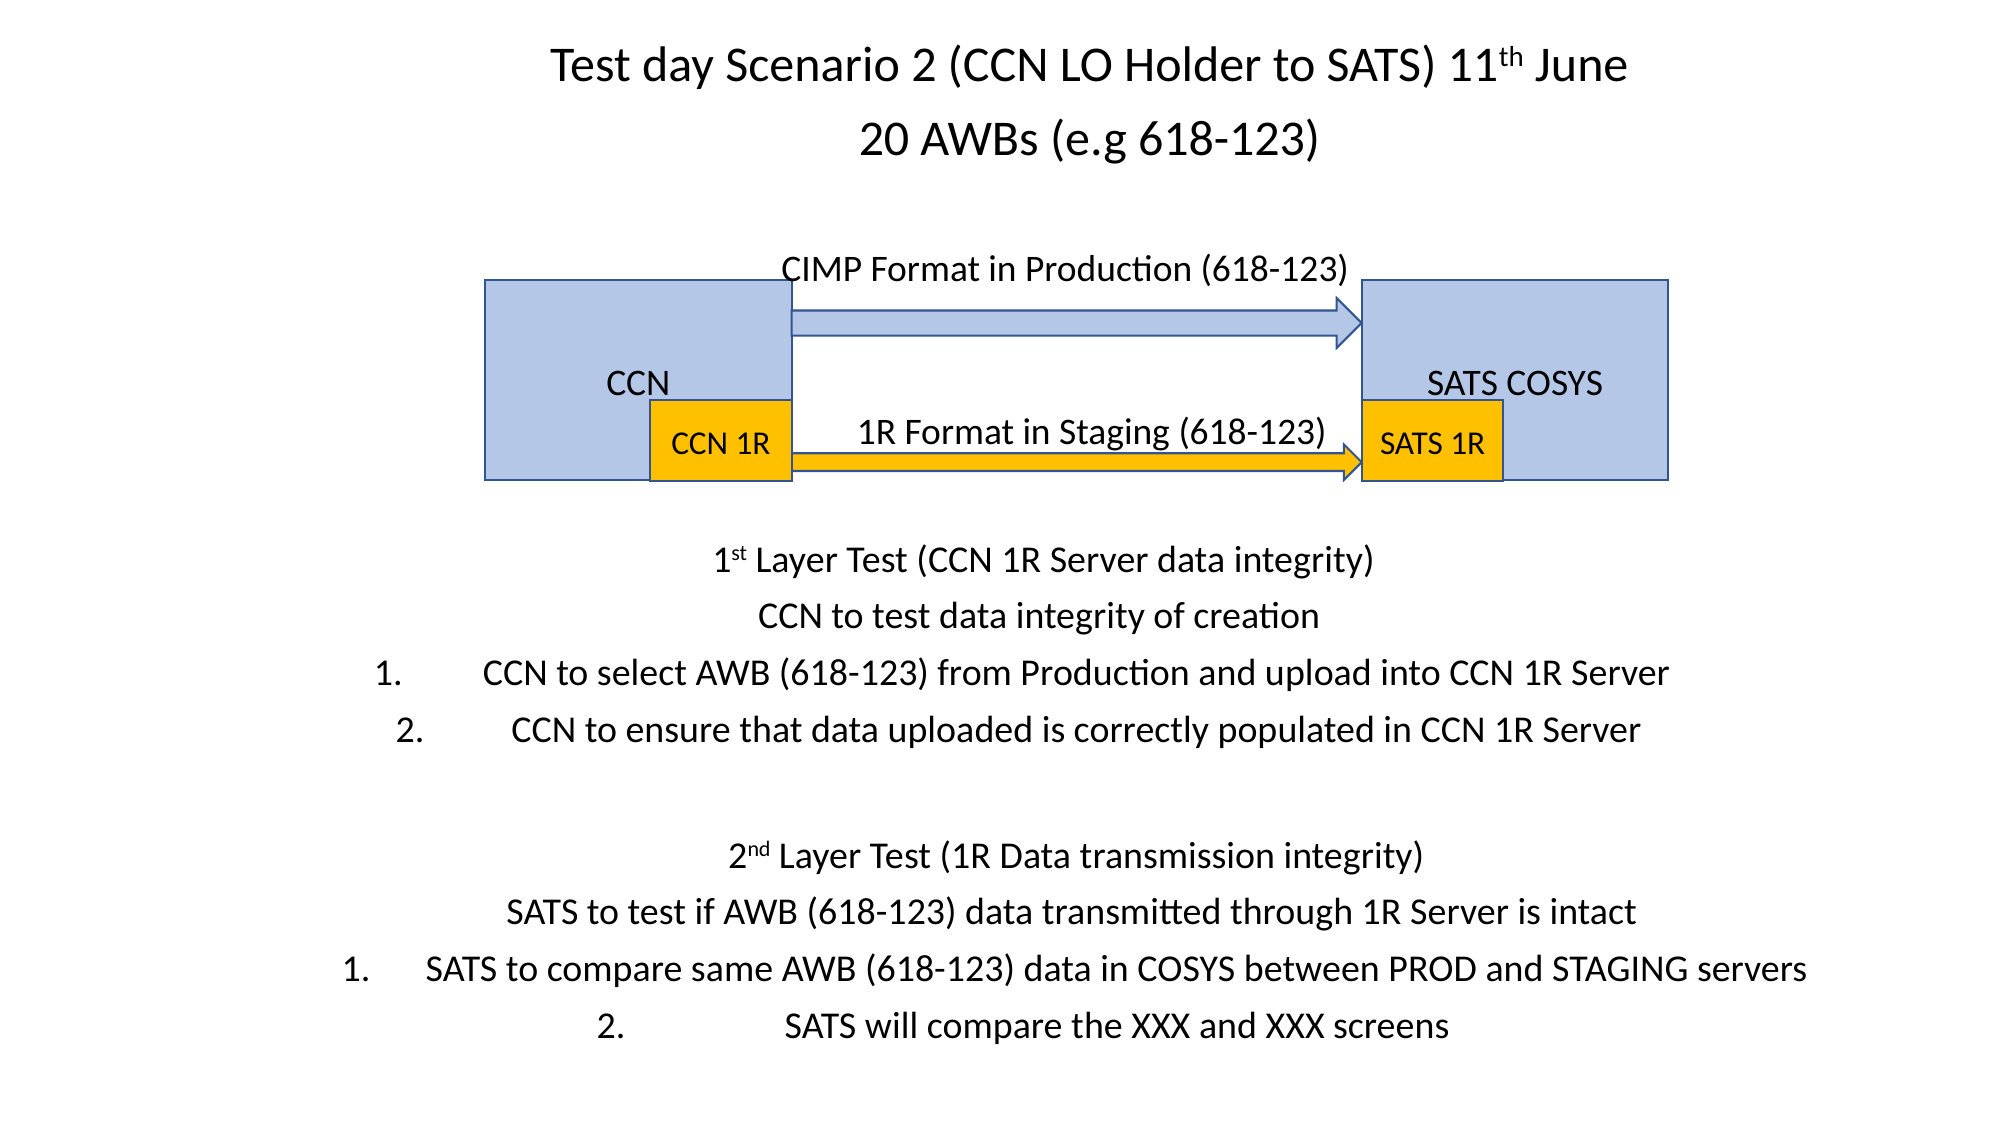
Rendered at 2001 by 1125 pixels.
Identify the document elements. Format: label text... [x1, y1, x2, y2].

text_box Test day Scenario 2 (CCN LO Holder to SATS) 11th June 20 AWBs (e.g 618-123) [339, 30, 1840, 302]
text_box 2nd Layer Test (1R Data transmission integrity) SATS to test if AWB (618-123) data transmitted through 1R Server is intact SATS to compare same AWB (618-123) data in COSYS between PROD and STAGING servers SATS will compare the XXX and XXX screens [326, 827, 1827, 1100]
text_box [793, 452, 1361, 483]
text_box 1R Format in Staging (618-123) [842, 399, 1361, 460]
text_box SATS COSYS [1361, 302, 1669, 481]
text_box CCN [484, 302, 793, 481]
subtitle 1st Layer Test (CCN 1R Server data integrity) CCN to test data integrity of creation CCN to select AWB (618-123) from Production and upload into CCN 1R Server CCN to ensure that data uploaded is correctly populated in CCN 1R Server [293, 531, 1794, 804]
text_box CCN 1R [649, 399, 793, 482]
text_box [790, 302, 1364, 351]
text_box SATS 1R [1361, 399, 1504, 482]
